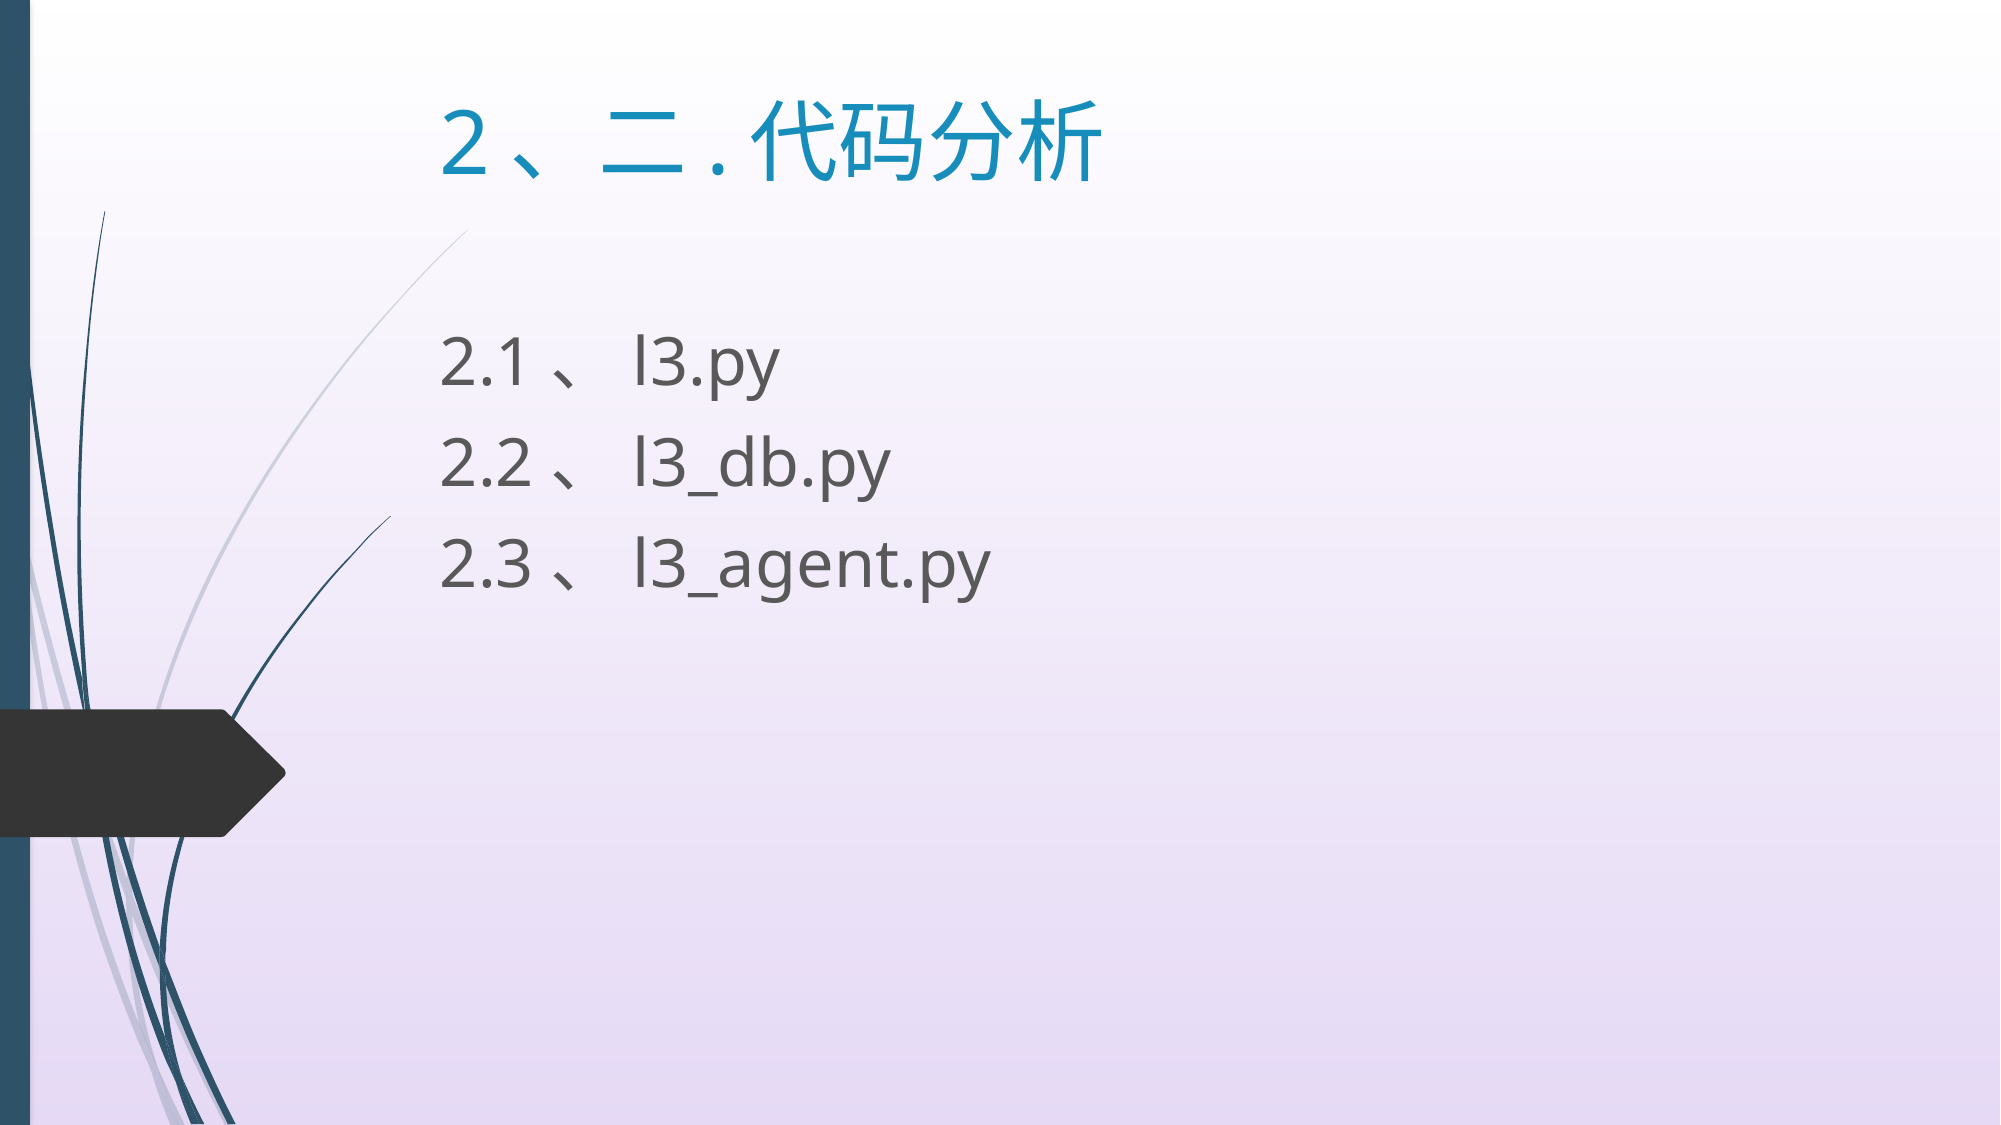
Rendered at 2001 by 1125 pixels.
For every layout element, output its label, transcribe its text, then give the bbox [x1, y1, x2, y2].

subtitle 2.1、l3.py 2.2、l3_db.py 2.3、l3_agent.py [424, 311, 1888, 834]
title 2、二.代码分析 [424, 76, 1888, 200]
